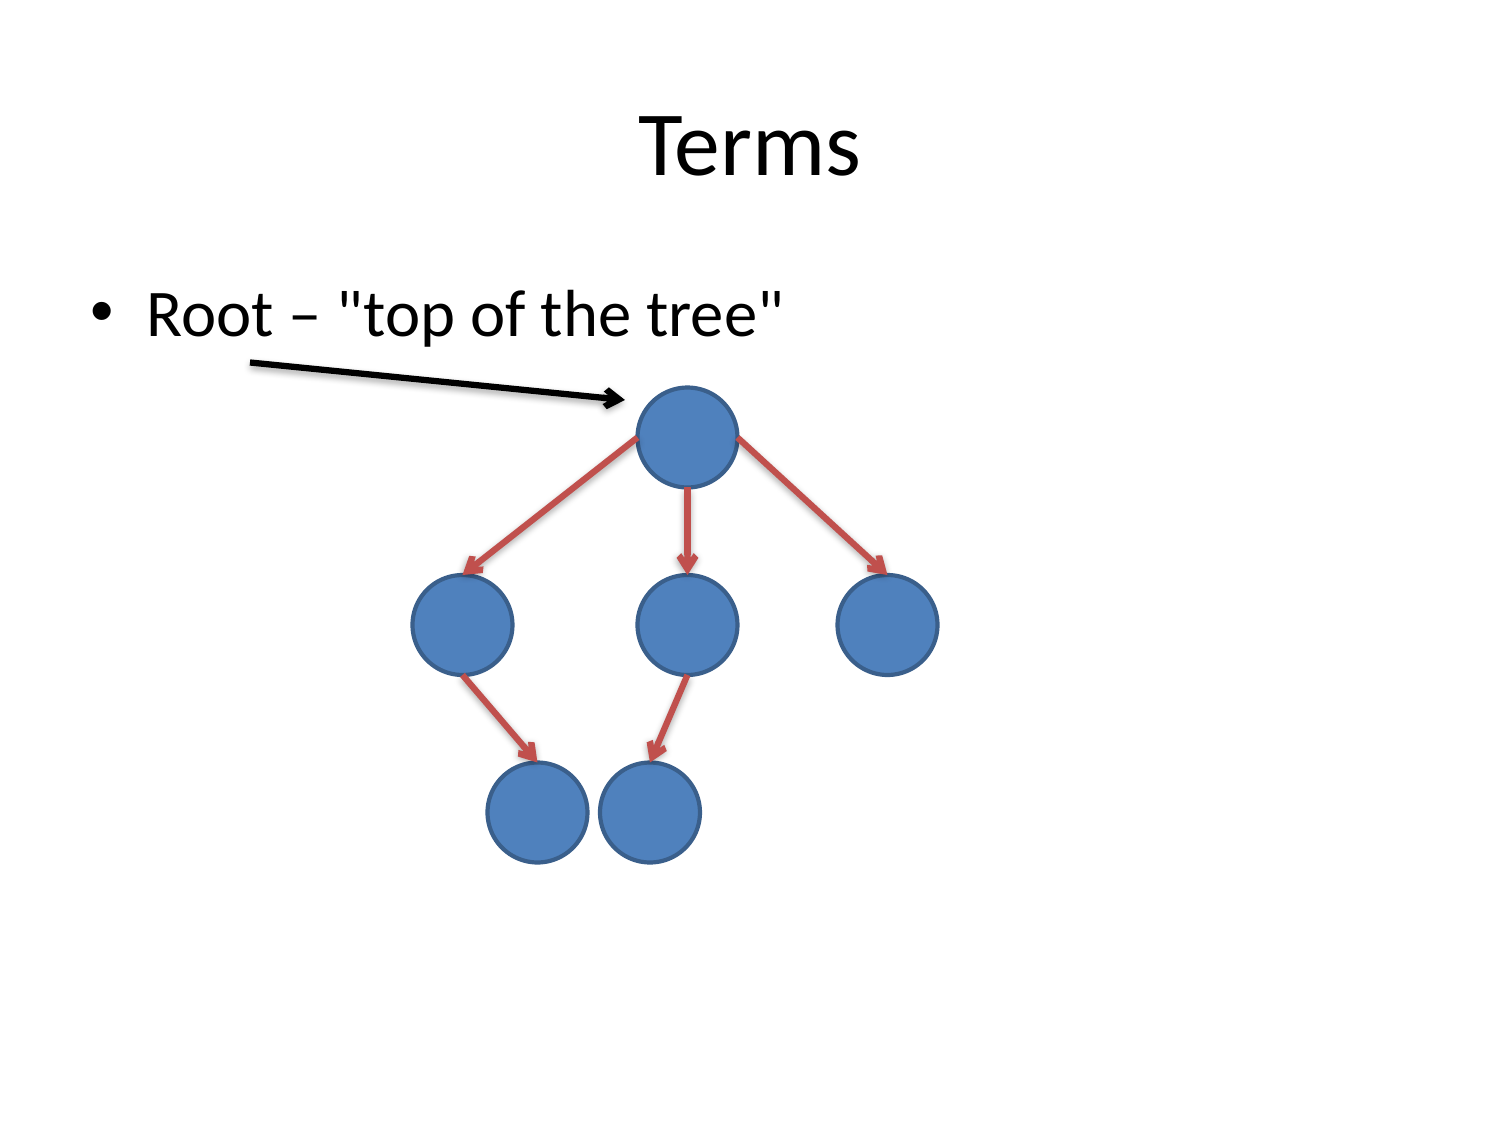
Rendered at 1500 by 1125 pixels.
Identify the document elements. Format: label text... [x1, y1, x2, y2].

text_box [462, 674, 538, 763]
title Terms [75, 45, 1425, 233]
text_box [249, 362, 626, 401]
text_box [835, 573, 940, 678]
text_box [649, 674, 688, 763]
text_box [410, 573, 515, 677]
text_box [485, 760, 590, 865]
list Root – "top of the tree" [75, 262, 1425, 363]
text_box [635, 573, 740, 677]
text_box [462, 437, 638, 576]
text_box [597, 760, 703, 865]
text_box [737, 437, 888, 576]
text_box [635, 385, 740, 490]
